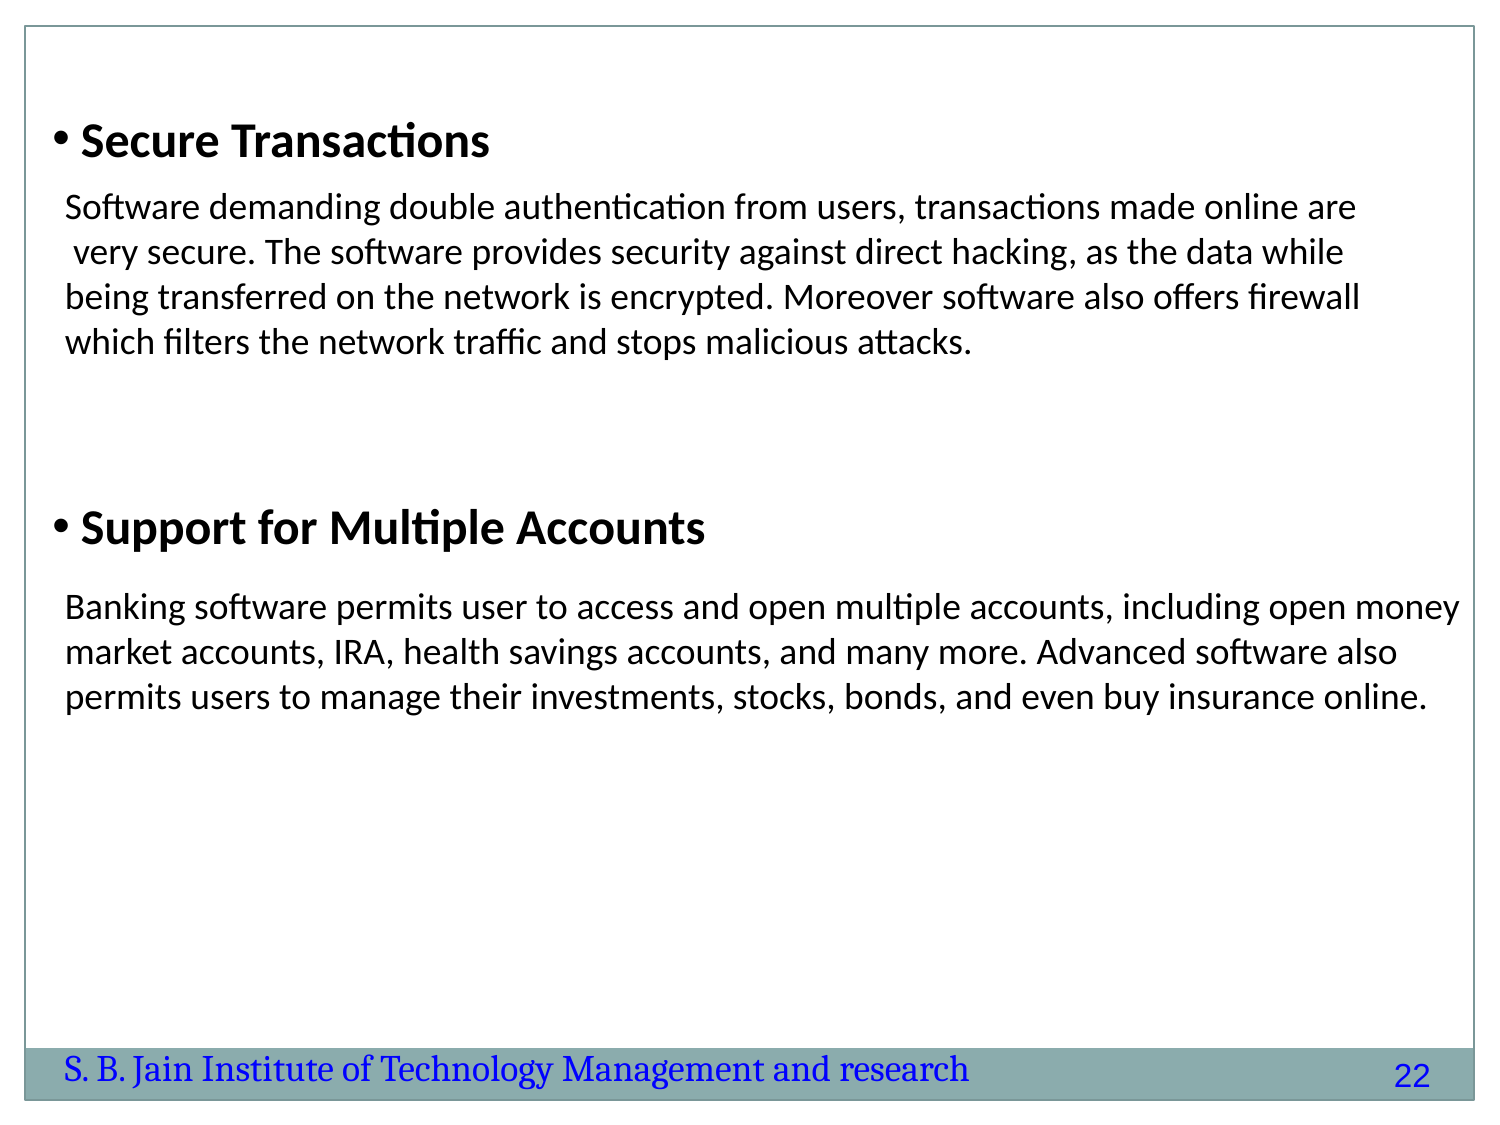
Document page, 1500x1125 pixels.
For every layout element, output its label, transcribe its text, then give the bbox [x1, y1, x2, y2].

slide_number 22 [1387, 1054, 1438, 1097]
text_box Banking software permits user to access and open multiple accounts, including open money market accounts, IRA, health savings accounts, and many more. Advanced software also permits users to manage their investments, stocks, bonds, and even buy insurance online. [50, 574, 1478, 770]
text_box Software demanding double authentication from users, transactions made online are very secure. The software provides security against direct hacking, as the data while being transferred on the network is encrypted. Moreover software also offers firewall which filters the network traffic and stops malicious attacks. [49, 174, 1463, 370]
text_box Secure Transactions [37, 99, 1450, 175]
text_box Support for Multiple Accounts [37, 487, 1300, 563]
footer S. B. Jain Institute of Technology Management and research [62, 1059, 1275, 1125]
